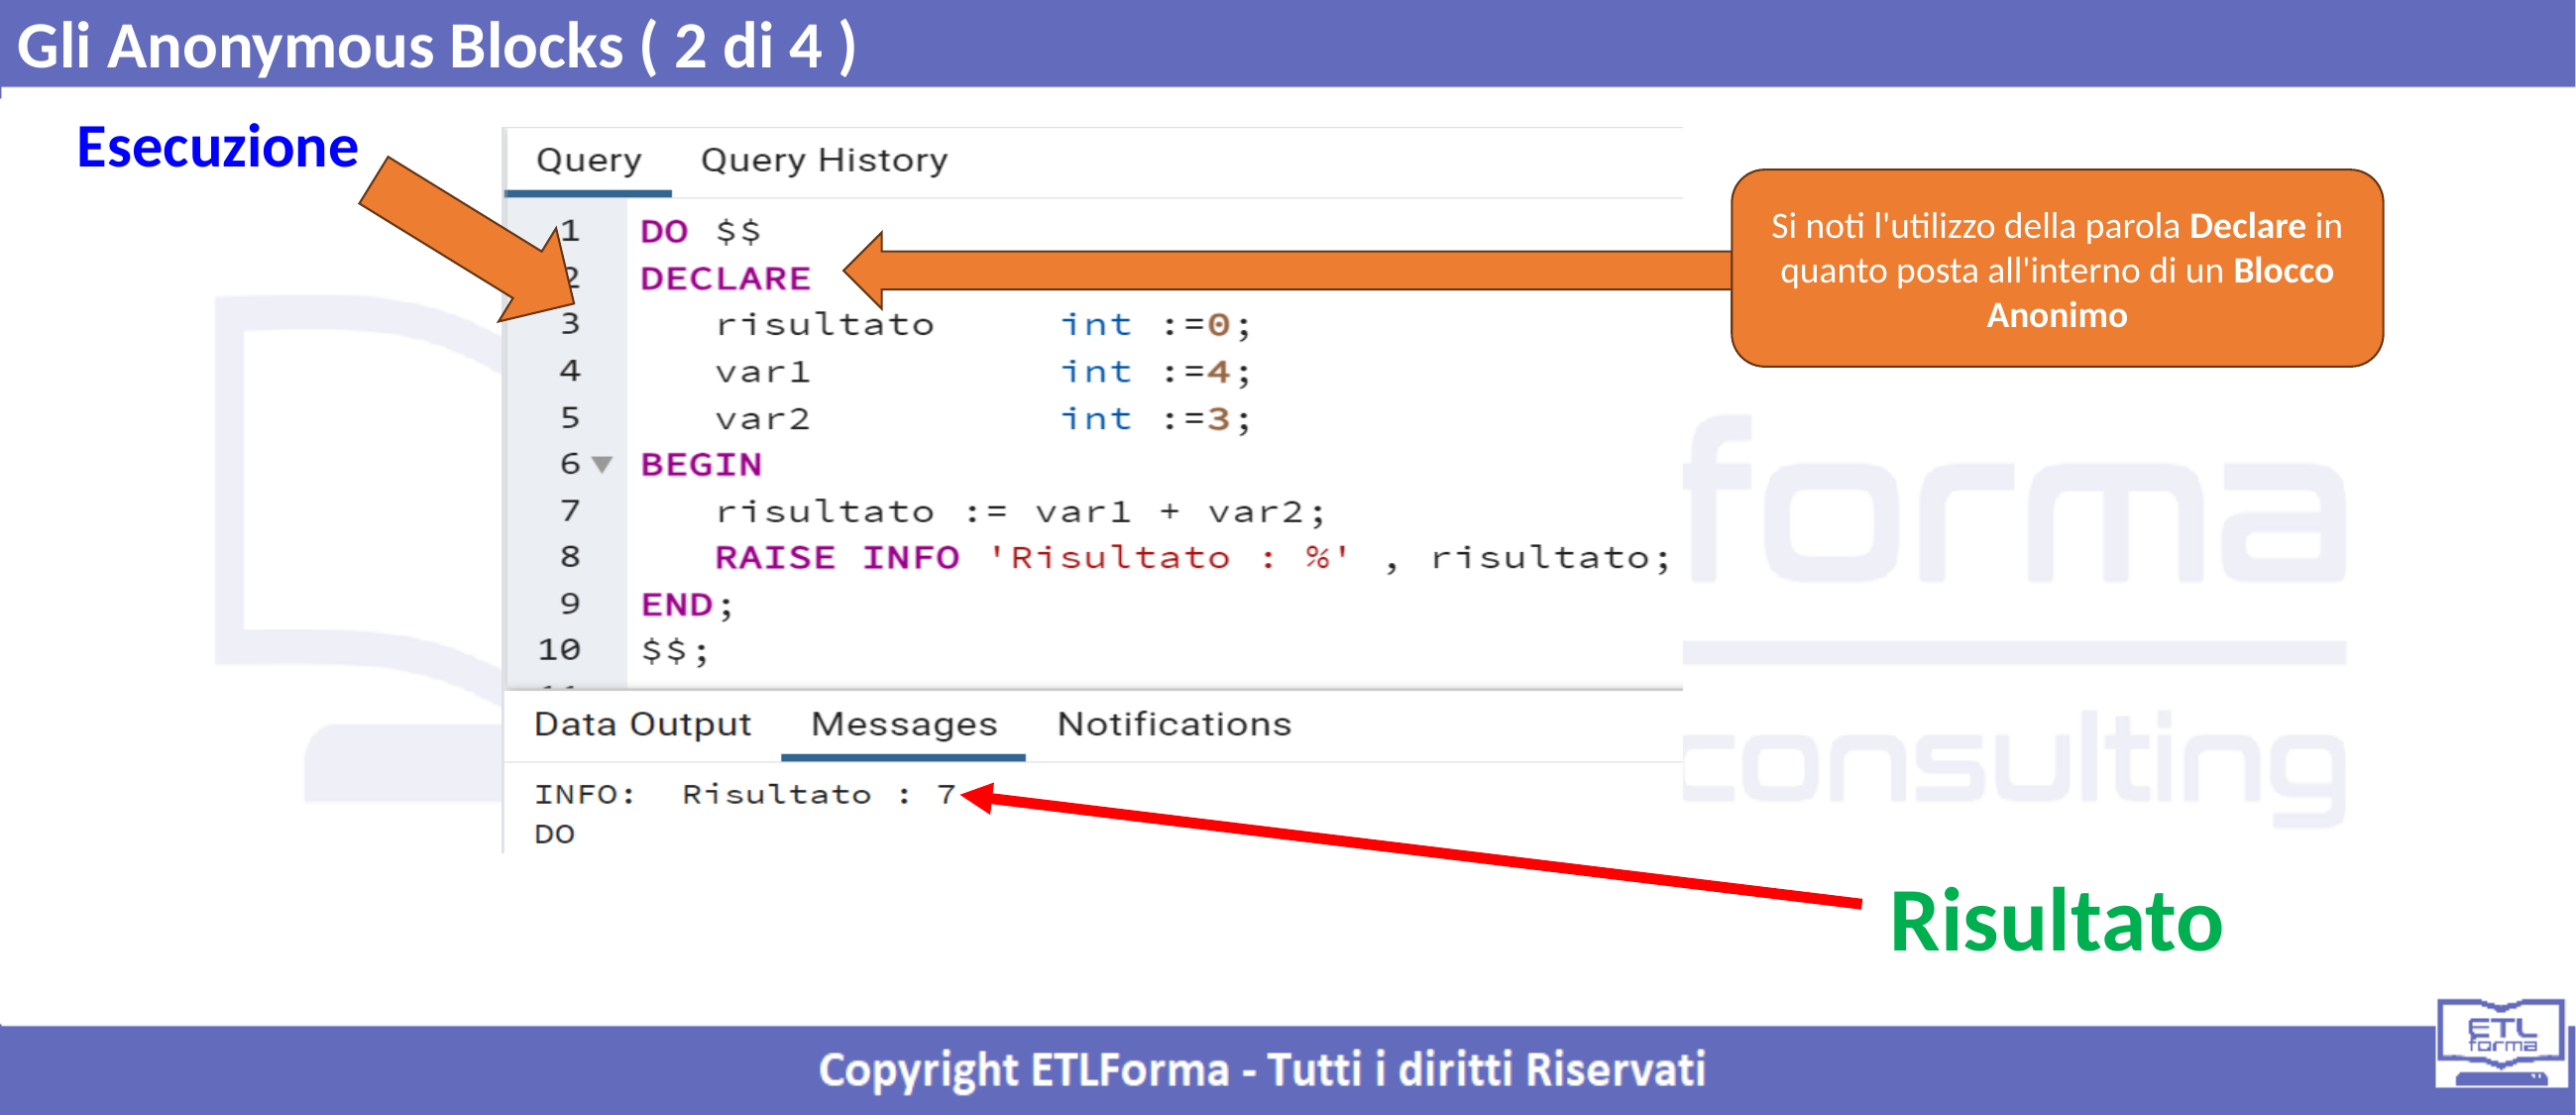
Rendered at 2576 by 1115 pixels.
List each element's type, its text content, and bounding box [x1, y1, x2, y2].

text_box [1683, 250, 1731, 291]
picture [501, 127, 1683, 853]
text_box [959, 794, 1862, 905]
text_box [496, 316, 501, 324]
text_box Risultato [1732, 852, 2384, 977]
text_box Gli Anonymous Blocks ( 2 di 4 ) [3, 0, 2552, 65]
text_box Esecuzione [30, 97, 407, 187]
text_box [358, 155, 501, 292]
text_box Si noti l'utilizzo della parola Declare in quanto posta all'interno di un Blocco Anonimo [1731, 168, 2385, 368]
